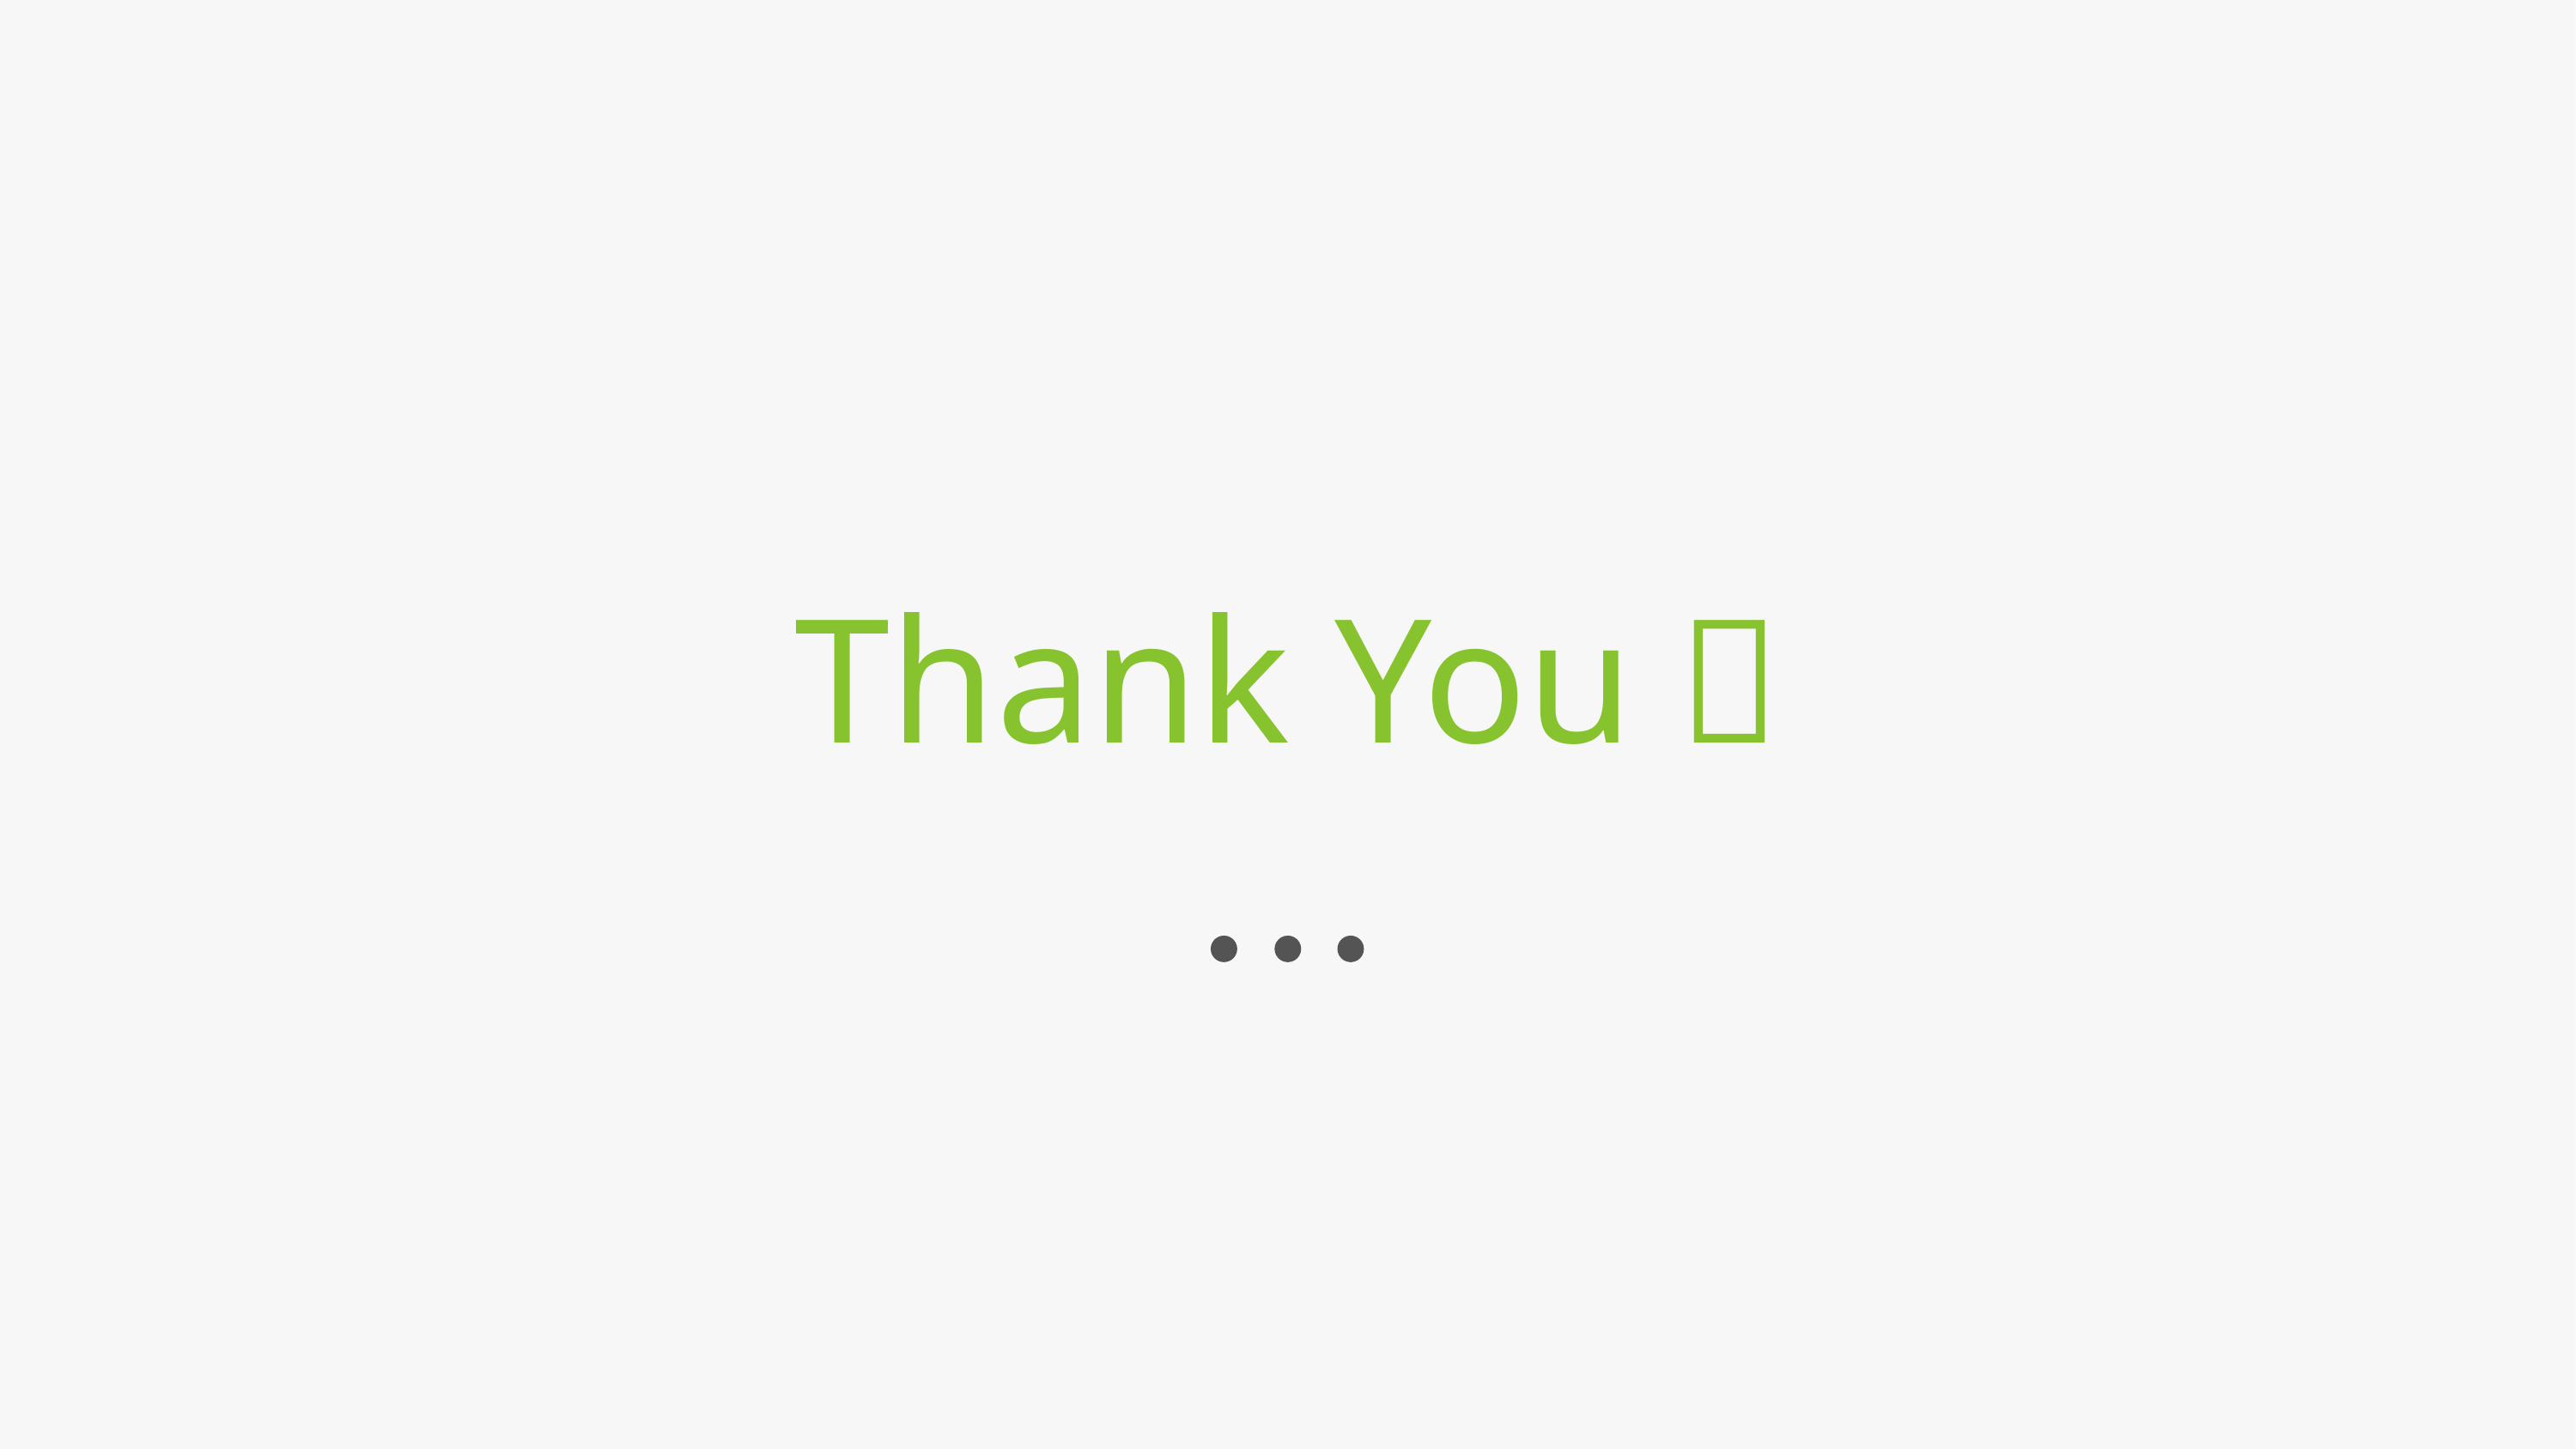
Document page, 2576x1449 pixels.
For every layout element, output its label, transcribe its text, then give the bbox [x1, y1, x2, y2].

title Thank You  [193, 559, 2383, 783]
